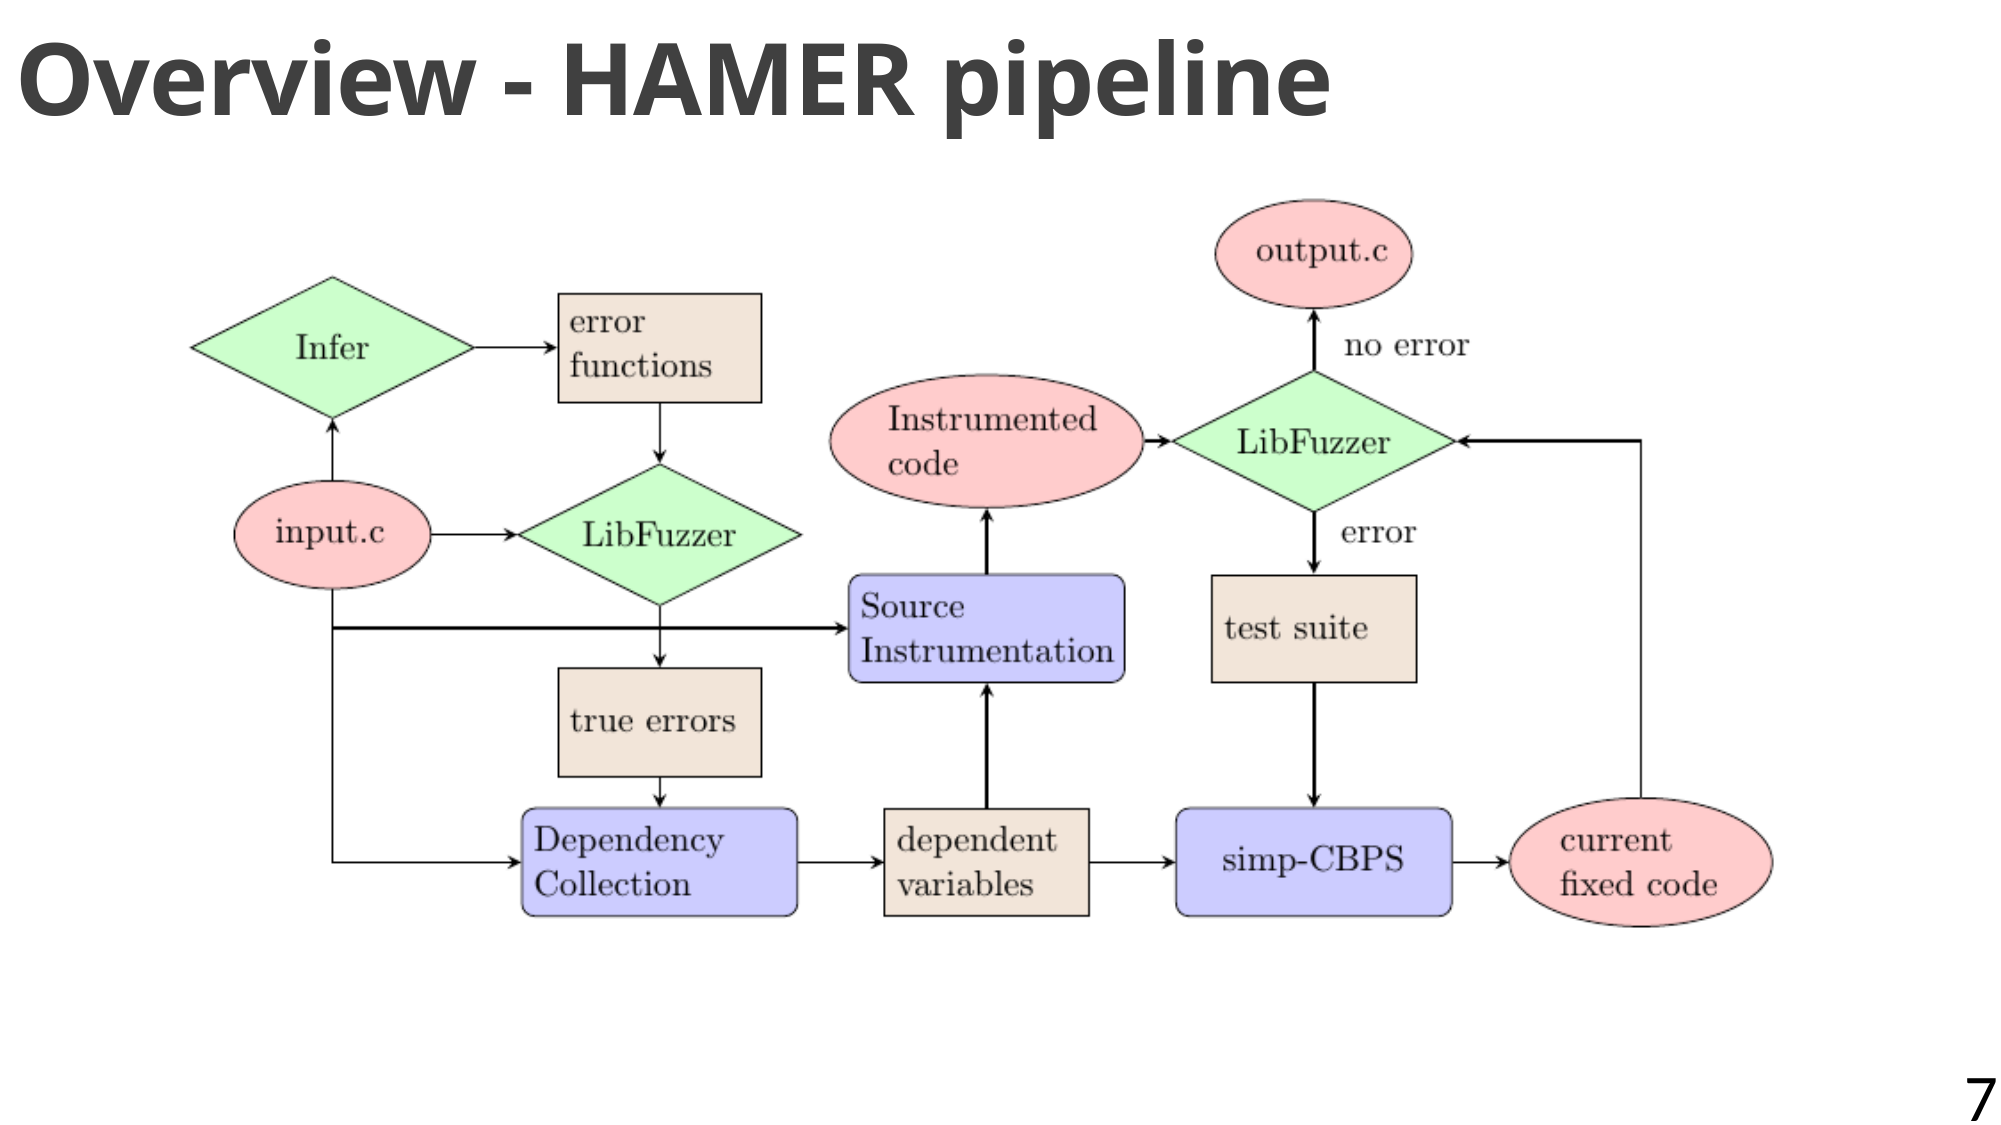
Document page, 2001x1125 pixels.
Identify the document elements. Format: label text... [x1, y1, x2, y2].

slide_number 7 [1798, 1065, 2000, 1125]
text_box Overview - HAMER pipeline [0, 0, 1650, 144]
picture [161, 190, 1791, 935]
